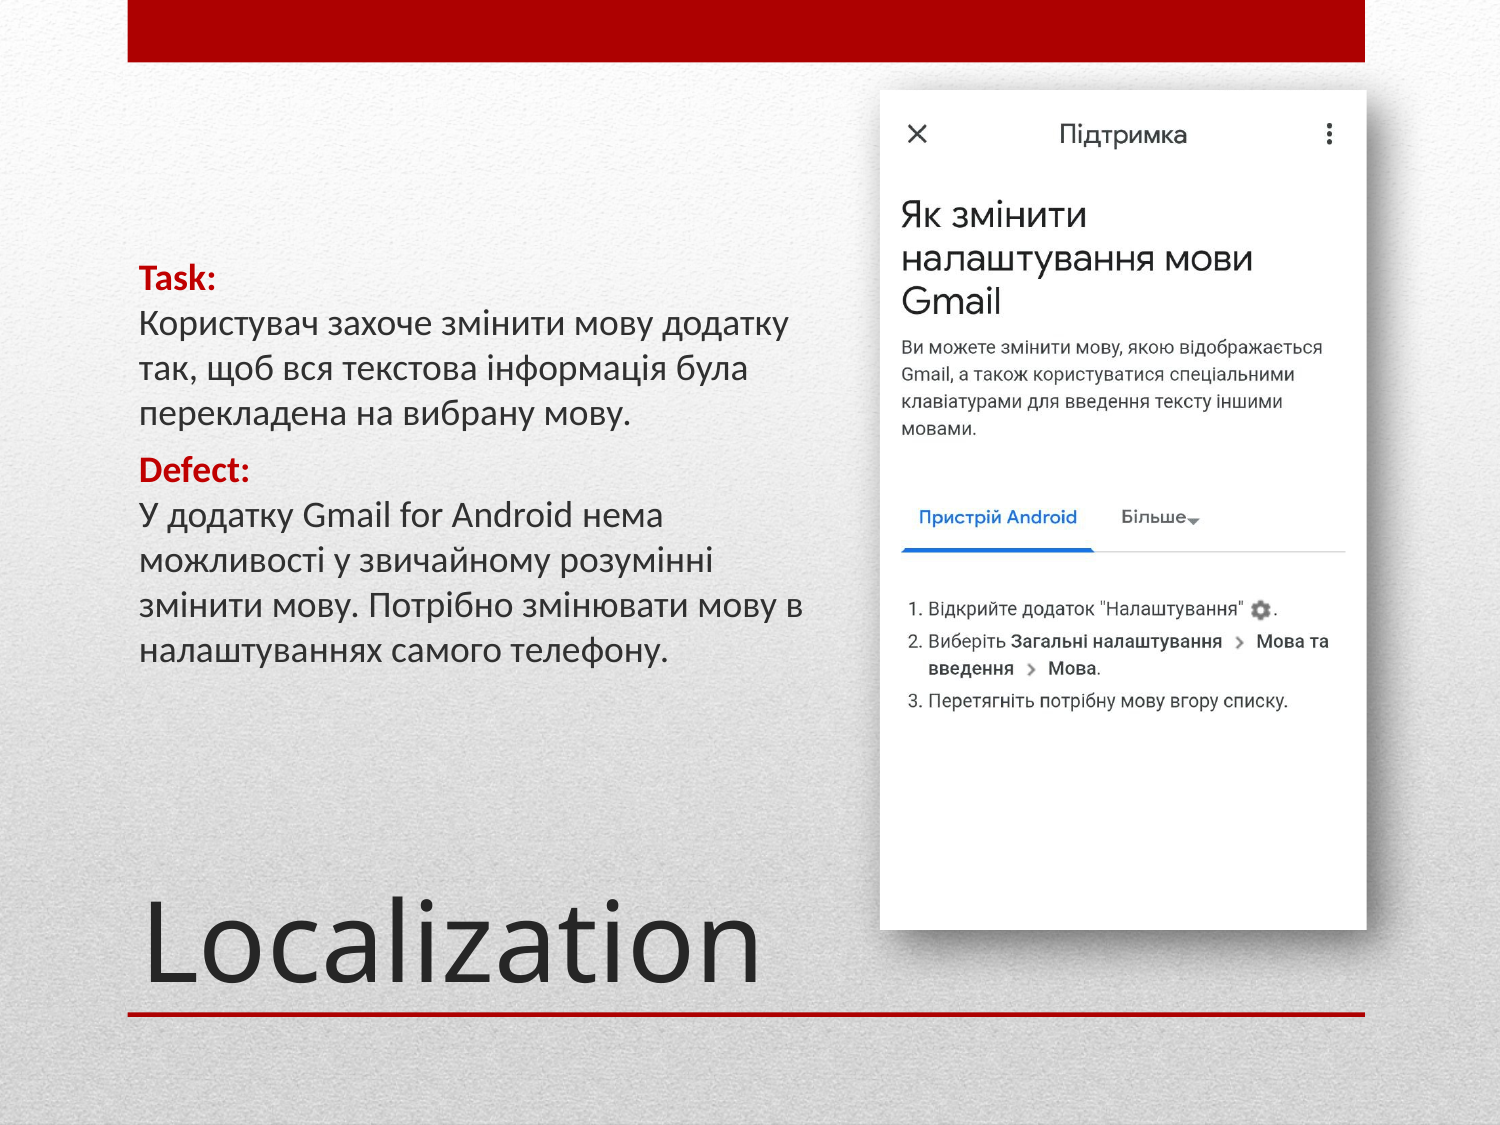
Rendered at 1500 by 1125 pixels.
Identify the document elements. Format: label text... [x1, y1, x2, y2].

picture [879, 89, 1368, 931]
title Localization [125, 750, 1238, 1013]
list Task: Користувач захоче змінити мову додатку так, щоб вся текстова інформація була перекладена на вибрану мову. Defect: У додатку Gmail for Android нема можливості у звичайному розумінні змінити мову. Потрібно змінювати мову в налаштуваннях самого телефону. [123, 90, 857, 833]
